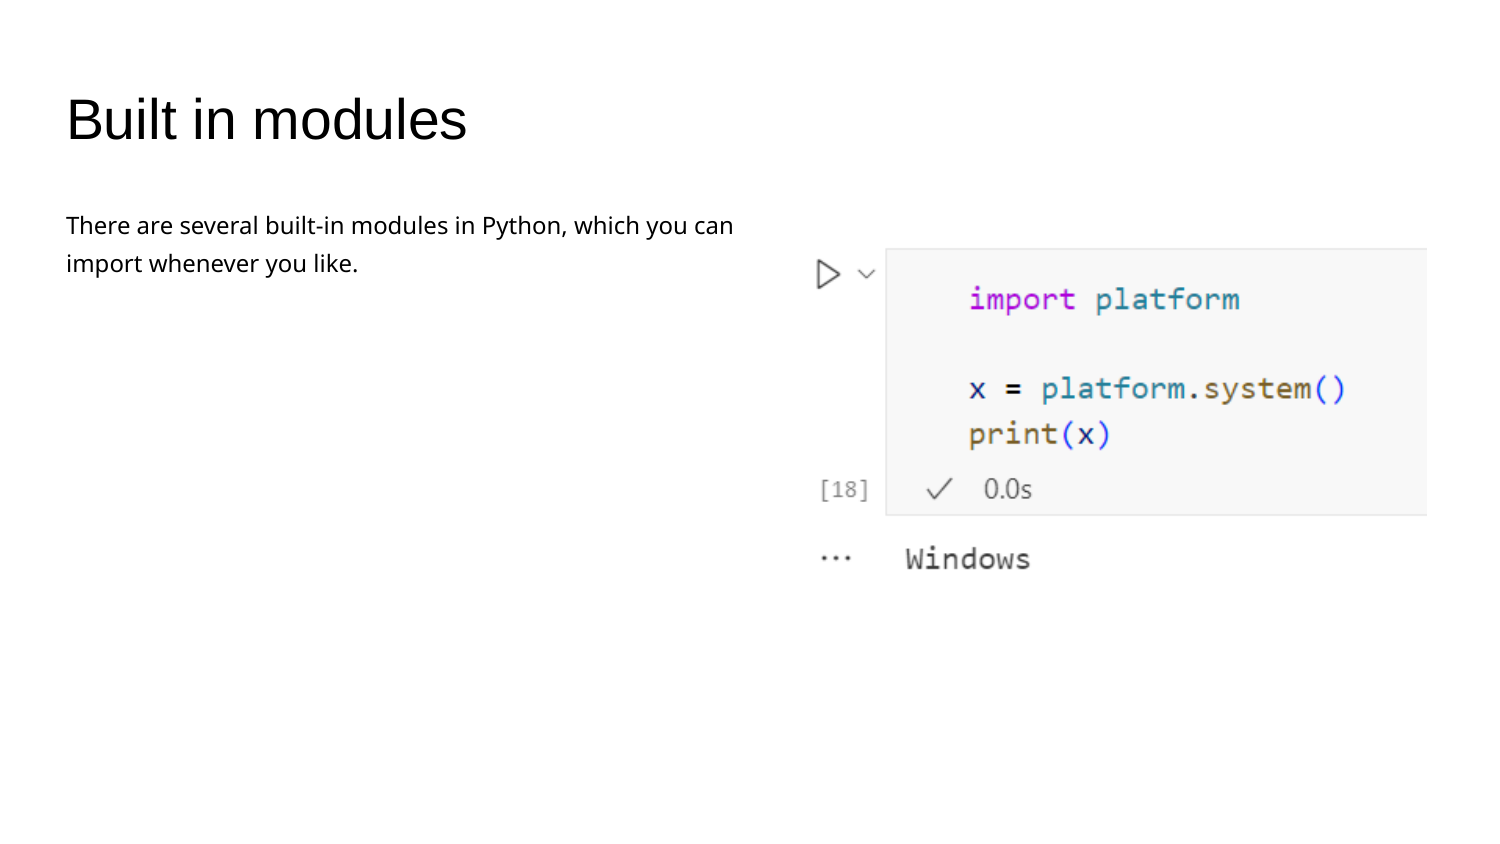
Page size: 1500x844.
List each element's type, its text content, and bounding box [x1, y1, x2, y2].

title Built in modules [51, 72, 1449, 167]
picture [797, 225, 1427, 672]
list There are several built-in modules in Python, which you can import whenever you like. [51, 189, 750, 750]
